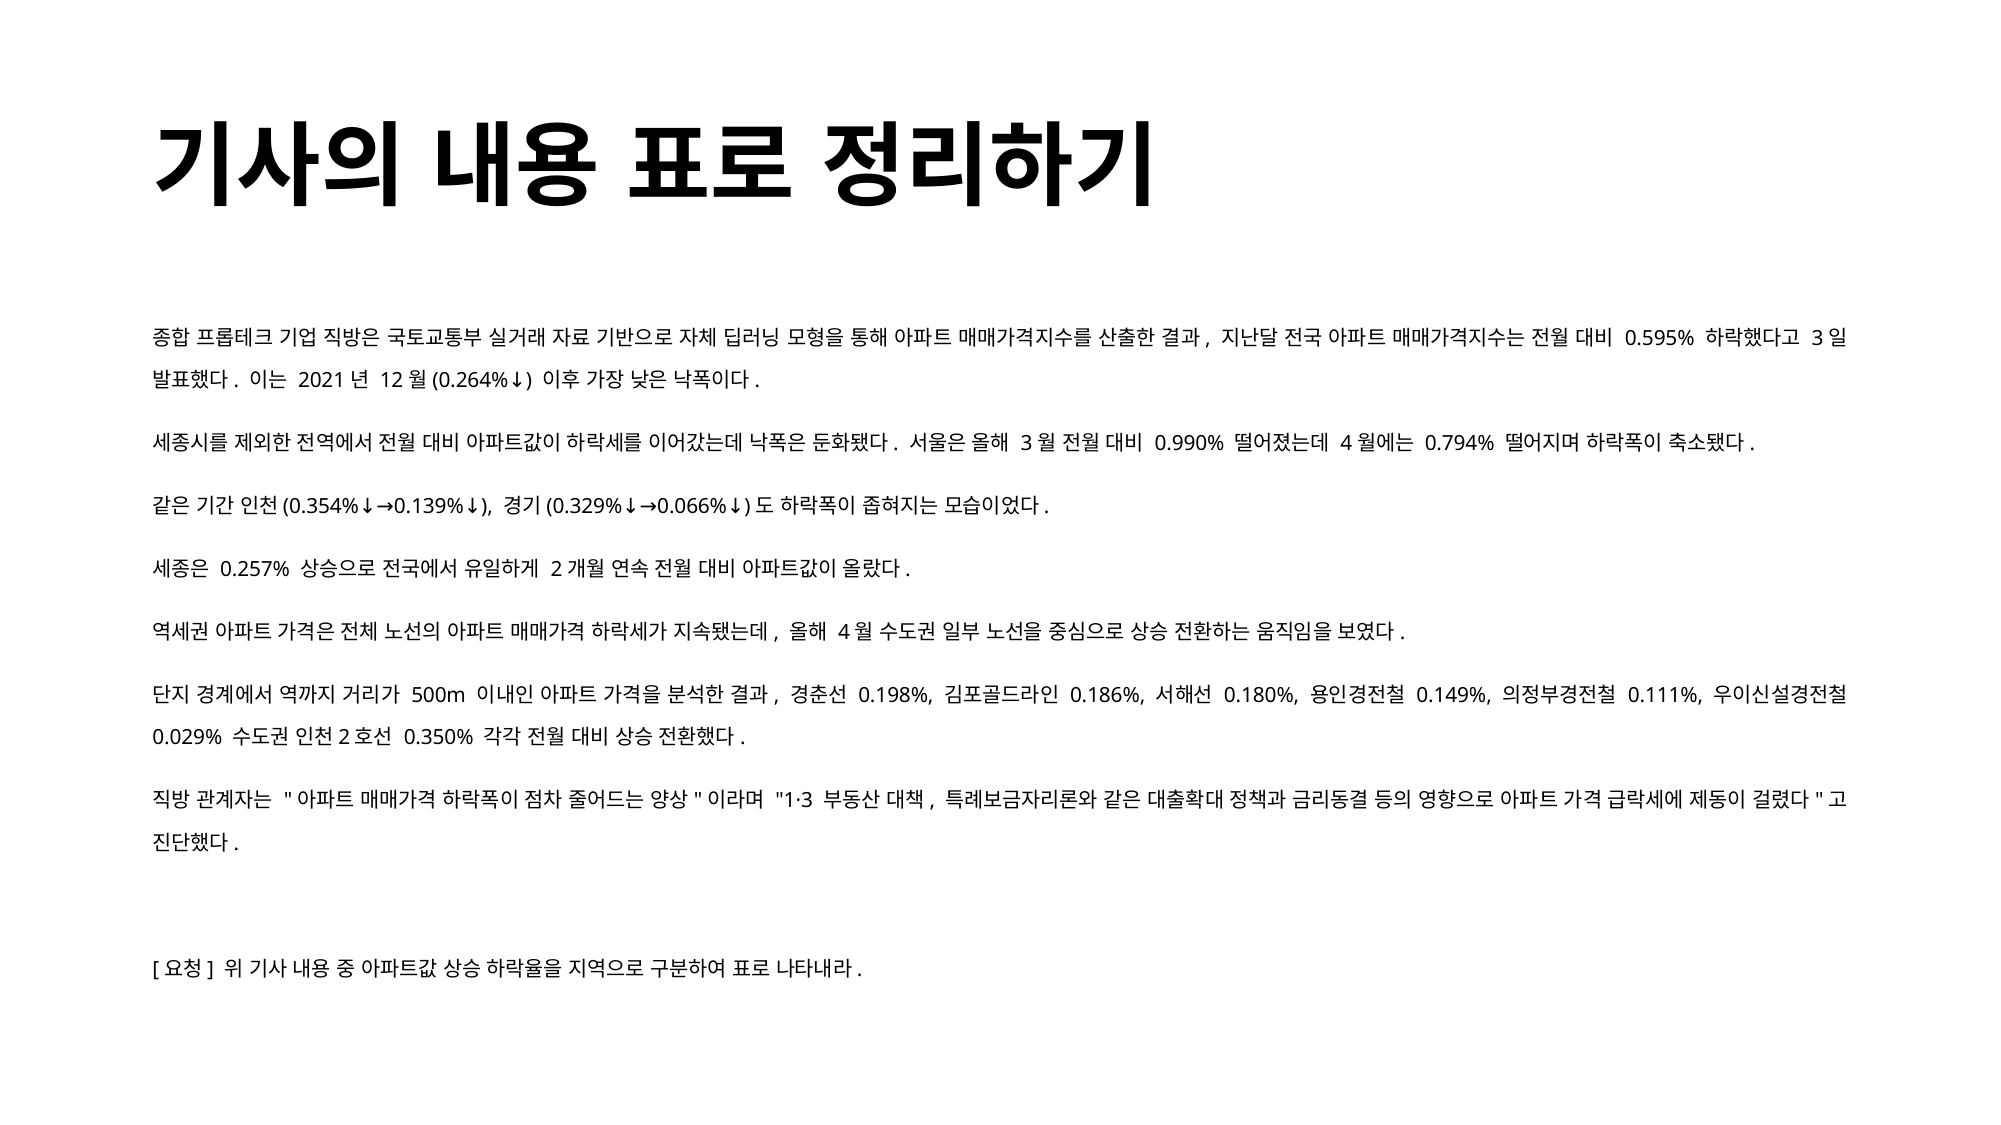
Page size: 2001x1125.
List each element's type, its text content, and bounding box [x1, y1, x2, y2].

list 종합 프롭테크 기업 직방은 국토교통부 실거래 자료 기반으로 자체 딥러닝 모형을 통해 아파트 매매가격지수를 산출한 결과, 지난달 전국 아파트 매매가격지수는 전월 대비 0.595% 하락했다고 3일 발표했다. 이는 2021년 12월(0.264%↓) 이후 가장 낮은 낙폭이다. 세종시를 제외한 전역에서 전월 대비 아파트값이 하락세를 이어갔는데 낙폭은 둔화됐다. 서울은 올해 3월 전월 대비 0.990% 떨어졌는데 4월에는 0.794% 떨어지며 하락폭이 축소됐다. 같은 기간 인천(0.354%↓→0.139%↓), 경기(0.329%↓→0.066%↓)도 하락폭이 좁혀지는 모습이었다. 세종은 0.257% 상승으로 전국에서 유일하게 2개월 연속 전월 대비 아파트값이 올랐다. 역세권 아파트 가격은 전체 노선의 아파트 매매가격 하락세가 지속됐는데, 올해 4월 수도권 일부 노선을 중심으로 상승 전환하는 움직임을 보였다. 단지 경계에서 역까지 거리가 500m 이내인 아파트 가격을 분석한 결과, 경춘선 0.198%, 김포골드라인 0.186%, 서해선 0.180%, 용인경전철 0.149%, 의정부경전철 0.111%, 우이신설경전철 0.029% 수도권 인천2호선 0.350% 각각 전월 대비 상승 전환했다. 직방 관계자는 "아파트 매매가격 하락폭이 점차 줄어드는 양상"이라며 "1·3 부동산 대책, 특례보금자리론와 같은 대출확대 정책과 금리동결 등의 영향으로 아파트 가격 급락세에 제동이 걸렸다"고 진단했다. [요청] 위 기사 내용 중 아파트값 상승 하락율을 지역으로 구분하여 표로 나타내라. [137, 299, 1863, 1014]
title 기사의 내용 표로 정리하기 [137, 59, 1863, 278]
